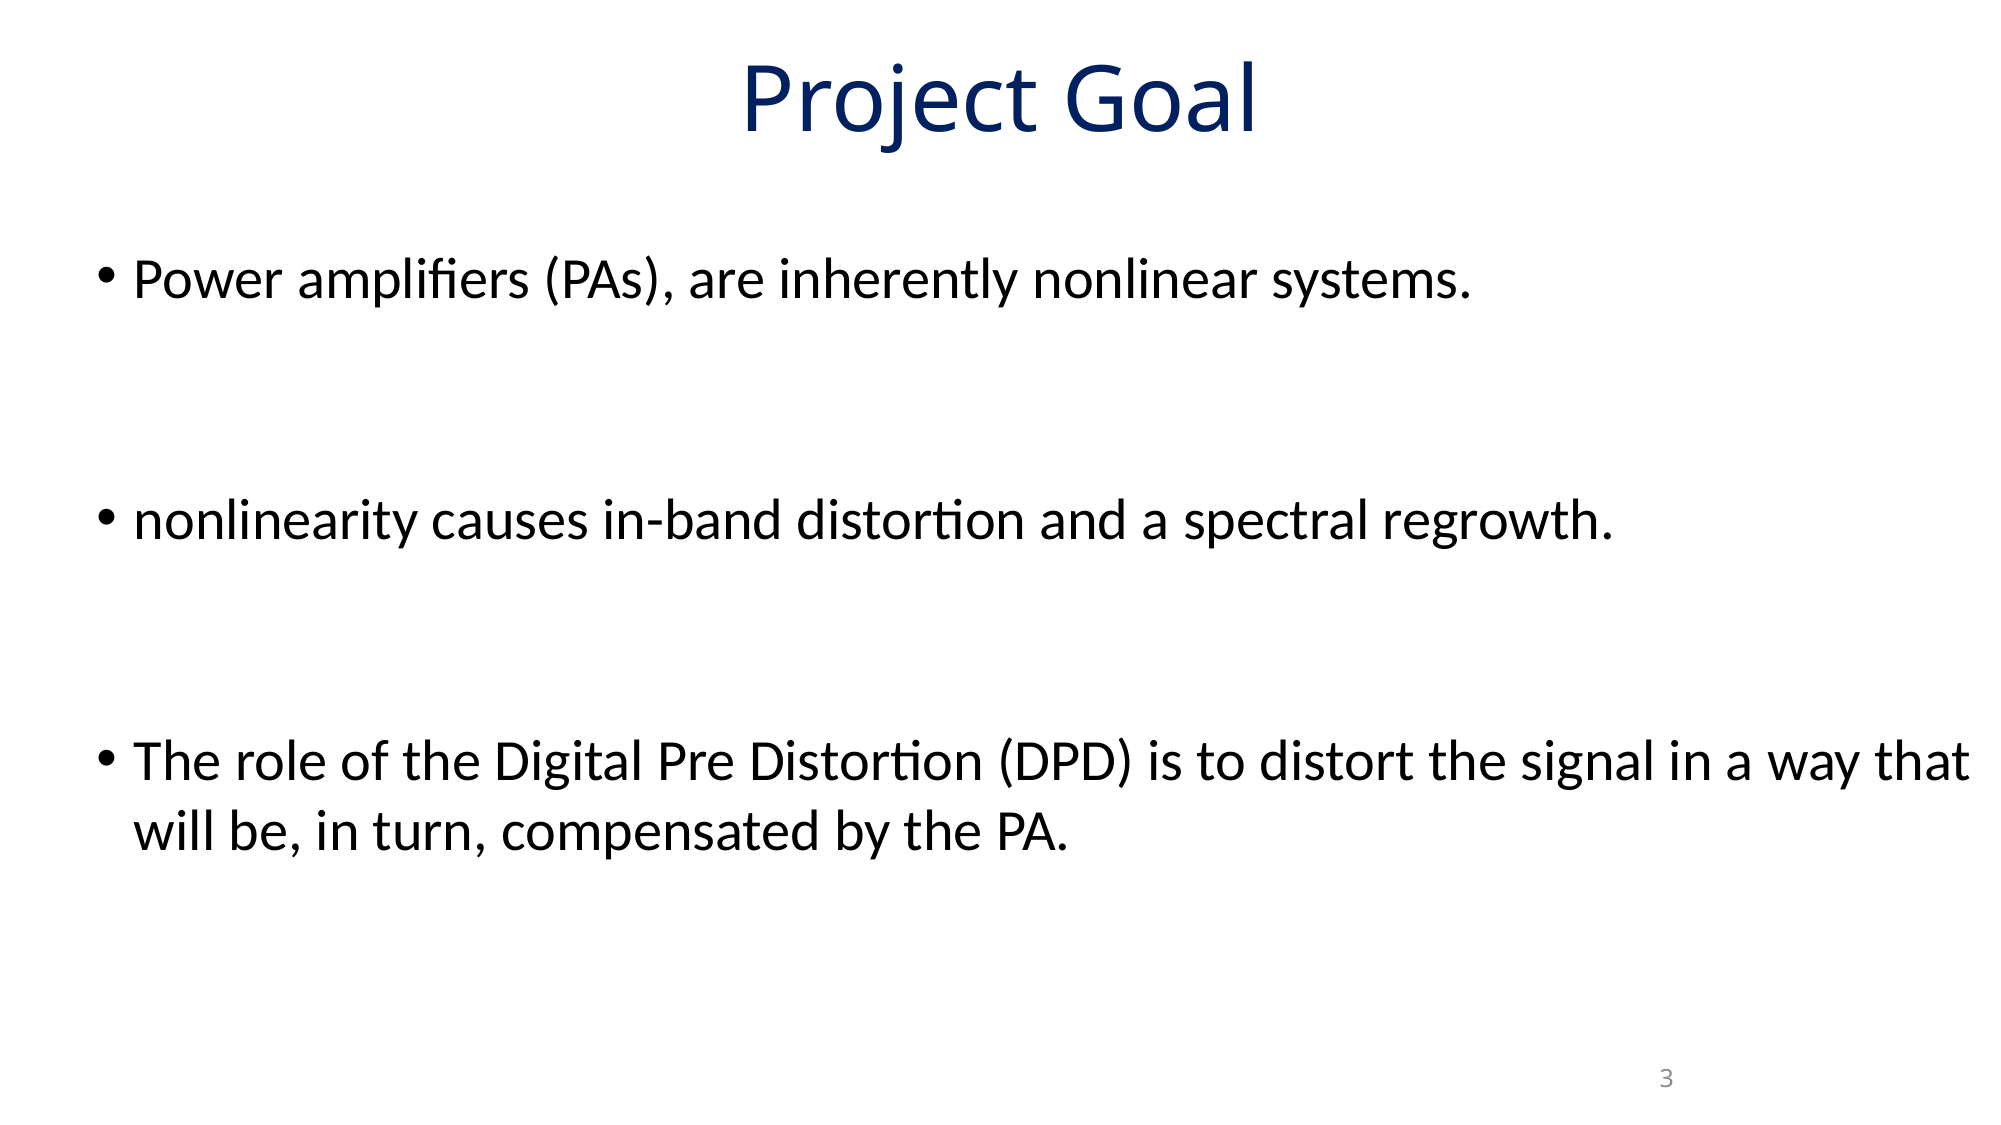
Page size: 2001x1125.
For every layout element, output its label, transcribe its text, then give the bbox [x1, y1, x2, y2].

text_box Power amplifiers (PAs), are inherently nonlinear systems. nonlinearity causes in-band distortion and a spectral regrowth. The role of the Digital Pre Distortion (DPD) is to distort the signal in a way that will be, in turn, compensated by the PA. [6, 232, 1989, 1104]
text_box Project Goal [99, 45, 1900, 232]
slide_number 3 [1433, 1050, 1900, 1110]
